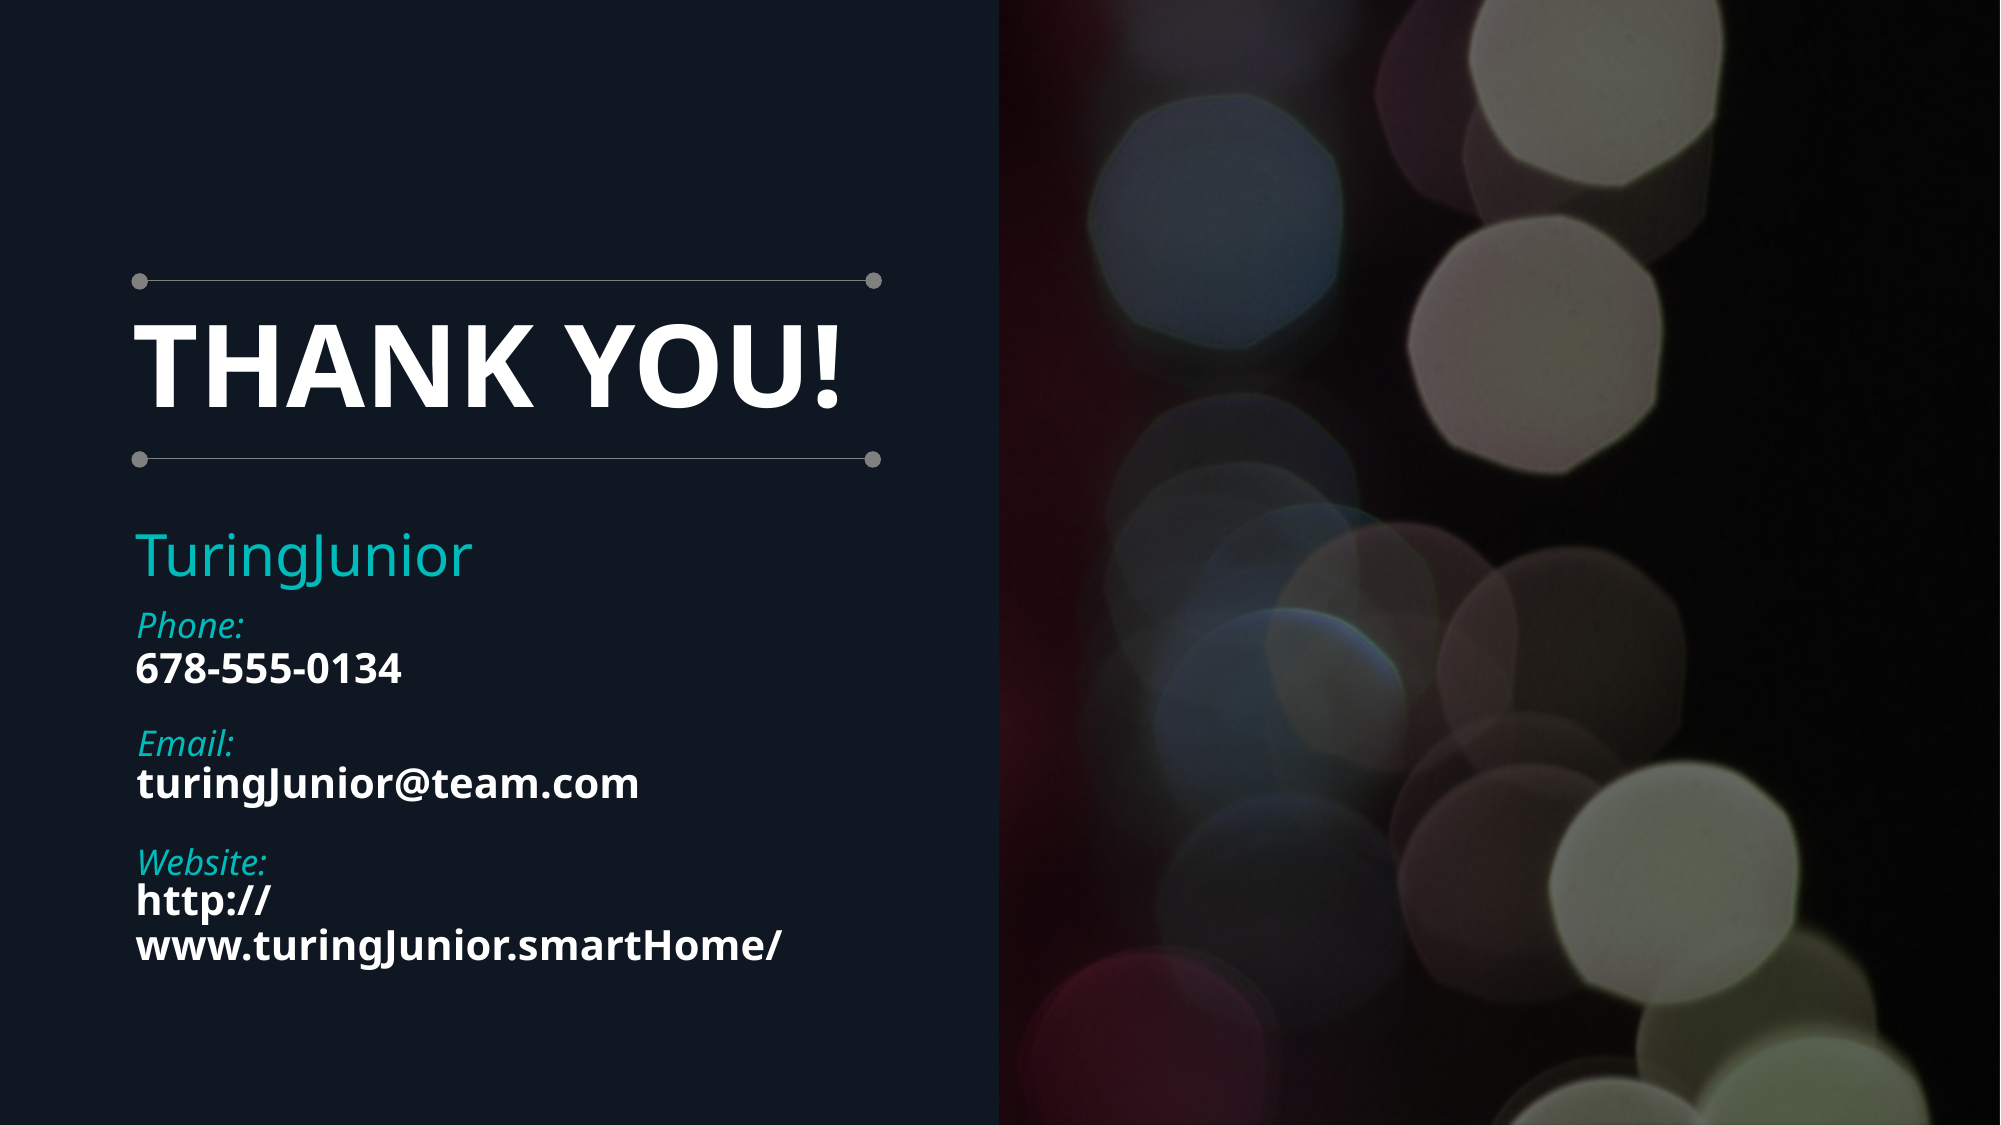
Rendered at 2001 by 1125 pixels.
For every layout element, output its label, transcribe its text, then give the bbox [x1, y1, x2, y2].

list Phone: [136, 607, 889, 646]
list 678-555-0134 [135, 647, 888, 695]
list Website: [136, 845, 889, 884]
title THANK YOU! [132, 253, 928, 433]
list TuringJunior [135, 505, 888, 590]
list turingJunior@team.com [136, 762, 889, 823]
list http://www.turingJunior.smartHome/ [135, 879, 888, 940]
picture [999, 0, 1999, 1125]
list Email: [137, 725, 890, 764]
